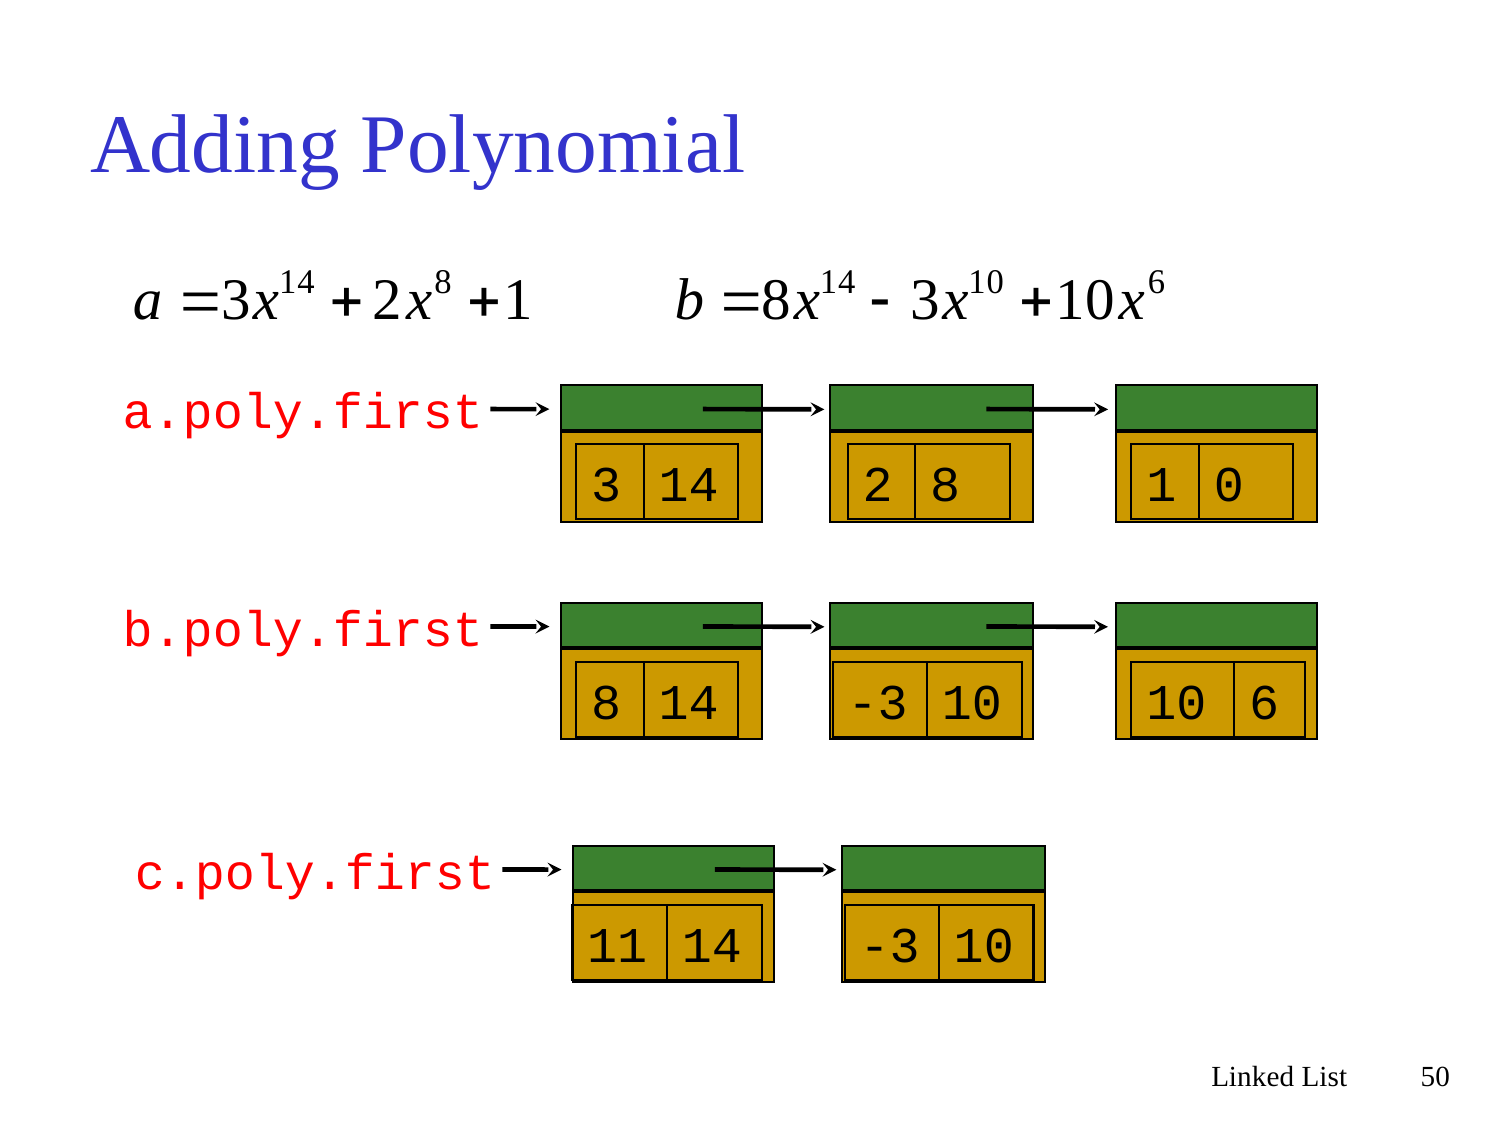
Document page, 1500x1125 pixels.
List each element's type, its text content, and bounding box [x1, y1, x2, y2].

text_box [1116, 602, 1317, 648]
text_box 14 [643, 661, 739, 737]
text_box 14 [643, 444, 739, 520]
text_box -3 [832, 661, 927, 737]
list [123, 255, 538, 335]
text_box 11 [572, 904, 667, 980]
text_box 1 [1131, 444, 1198, 520]
text_box 6 [1234, 661, 1306, 737]
text_box [829, 602, 1034, 648]
text_box a.poly.first [112, 373, 516, 473]
text_box [841, 892, 1046, 983]
text_box [829, 649, 1034, 740]
footer Linked List [887, 1049, 1362, 1125]
text_box [537, 402, 550, 416]
text_box 8 [915, 444, 1010, 520]
text_box [829, 385, 1034, 430]
text_box 3 [576, 444, 643, 520]
text_box [561, 602, 762, 648]
text_box [1116, 649, 1317, 740]
slide_number 50 [1362, 1049, 1466, 1125]
text_box 10 [939, 904, 1034, 980]
text_box 14 [667, 904, 762, 980]
text_box [1116, 431, 1317, 522]
text_box 10 [1131, 661, 1234, 737]
text_box [1095, 620, 1109, 633]
text_box -3 [844, 904, 939, 980]
text_box [824, 863, 837, 876]
text_box [537, 620, 550, 633]
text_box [667, 255, 1175, 335]
text_box b.poly.first [112, 591, 516, 691]
title Adding Polynomial [75, 45, 1425, 233]
text_box 0 [1198, 444, 1294, 520]
text_box [561, 649, 762, 740]
text_box 2 [847, 444, 915, 520]
text_box 10 [927, 661, 1022, 737]
text_box [829, 431, 1034, 522]
text_box [549, 863, 562, 876]
text_box [1116, 385, 1317, 430]
text_box [573, 845, 774, 891]
text_box [812, 620, 825, 633]
text_box [561, 385, 762, 430]
text_box [812, 403, 825, 416]
text_box 8 [576, 661, 643, 737]
text_box c.poly.first [124, 834, 527, 933]
text_box [1095, 403, 1109, 416]
text_box [561, 431, 762, 522]
text_box [573, 892, 774, 983]
text_box [841, 845, 1046, 891]
